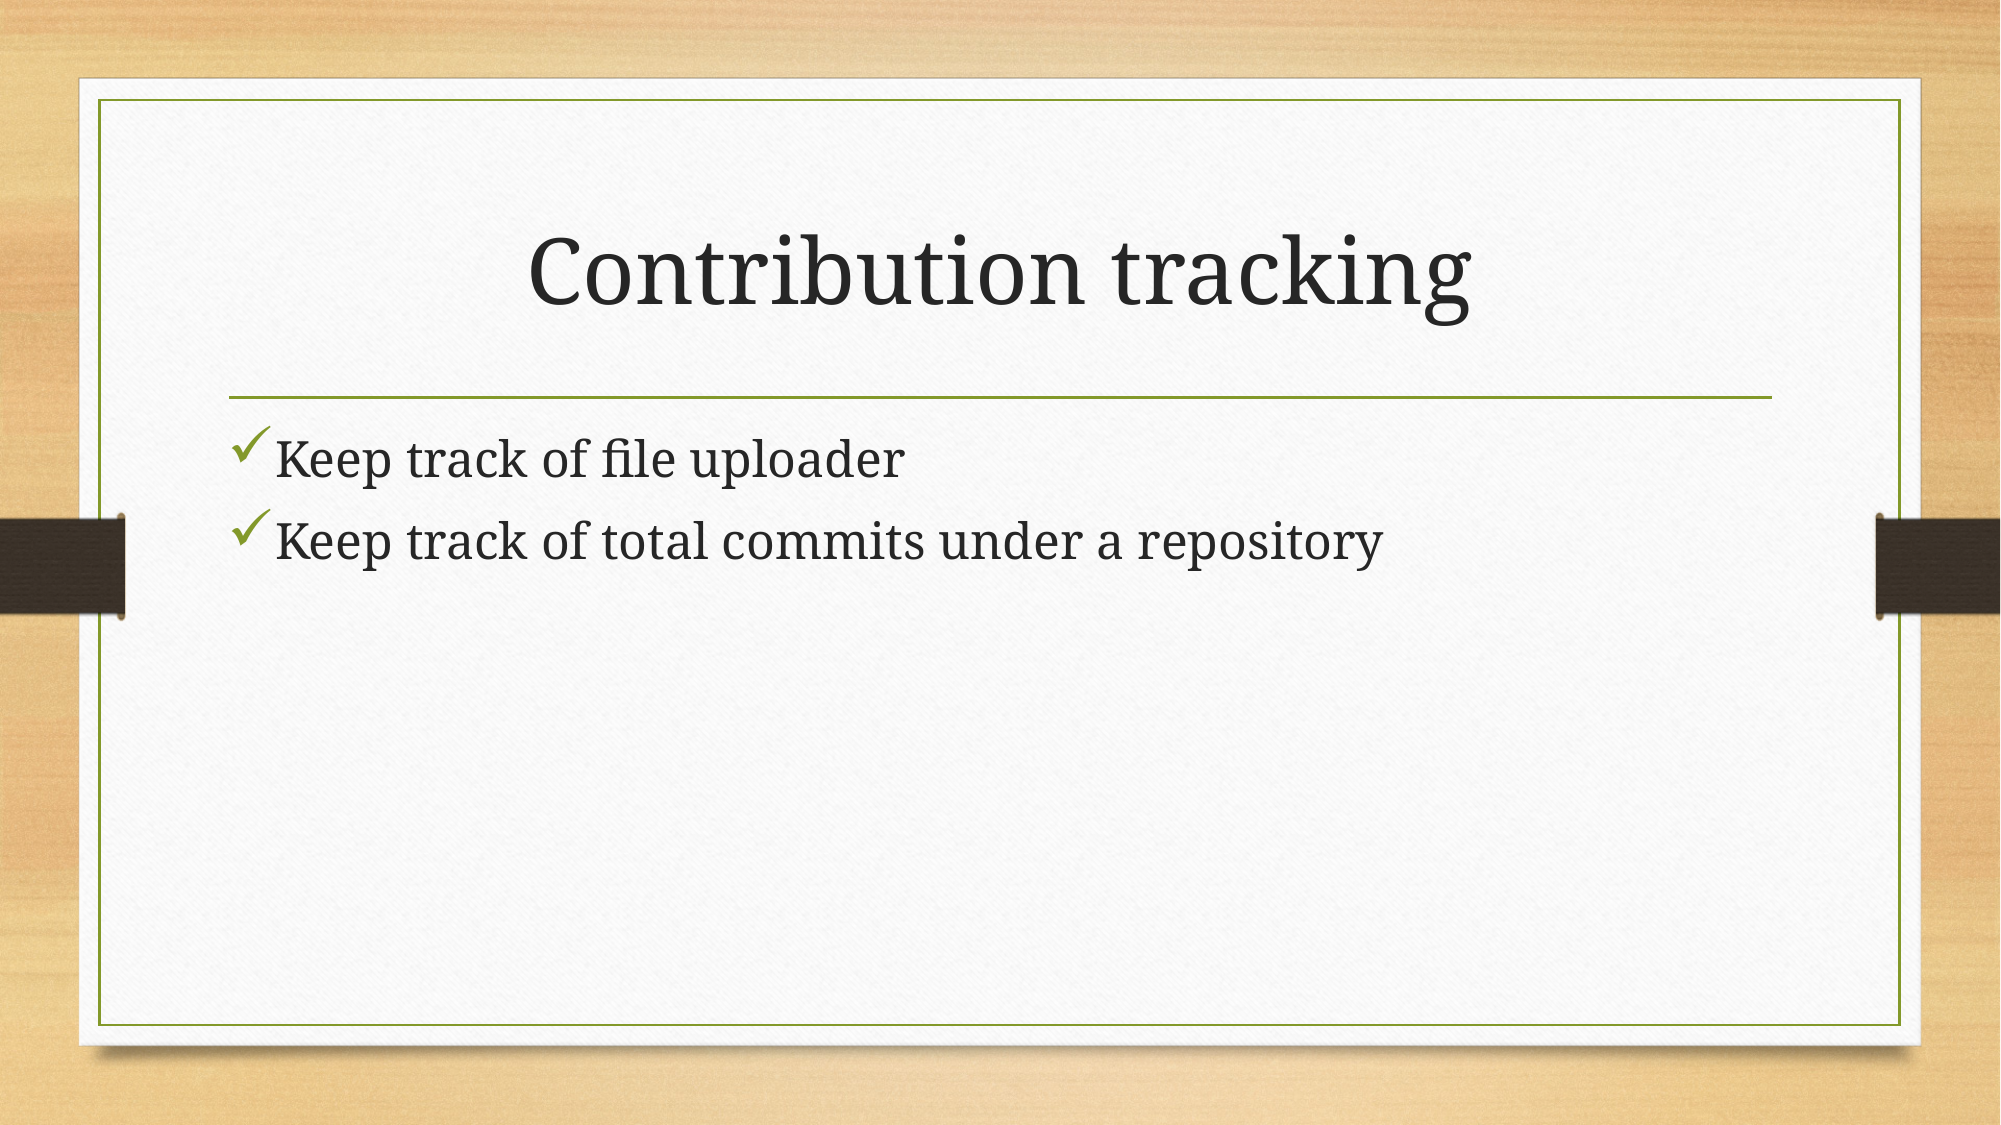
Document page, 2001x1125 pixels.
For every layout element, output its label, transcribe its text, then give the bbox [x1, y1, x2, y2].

title Contribution tracking [212, 161, 1788, 375]
list Keep track of file uploader Keep track of total commits under a repository [212, 419, 1788, 964]
picture [0, 0, 2001, 1125]
